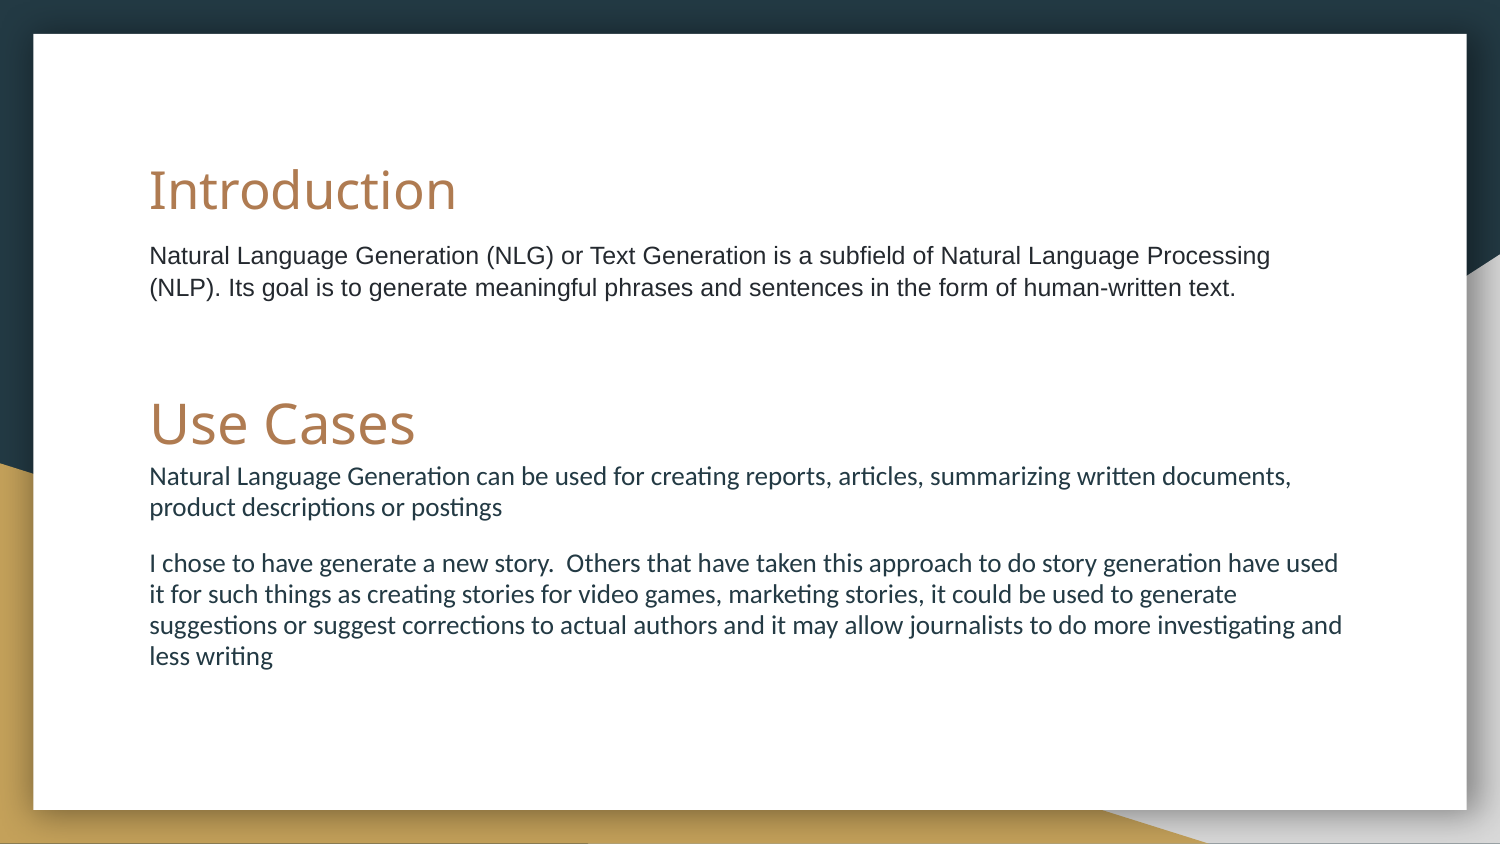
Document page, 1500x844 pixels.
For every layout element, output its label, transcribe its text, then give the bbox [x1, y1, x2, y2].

list Natural Language Generation (NLG) or Text Generation is a subfield of Natural Language Processing (NLP). Its goal is to generate meaningful phrases and sentences in the form of human-written text. Use Cases Natural Language Generation can be used for creating reports, articles, summarizing written documents, product descriptions or postings I chose to have generate a new story. Others that have taken this approach to do story generation have used it for such things as creating stories for video games, marketing stories, it could be used to generate suggestions or suggest corrections to actual authors and it may allow journalists to do more investigating and less writing [134, 222, 1366, 729]
title Introduction [134, 138, 1366, 222]
